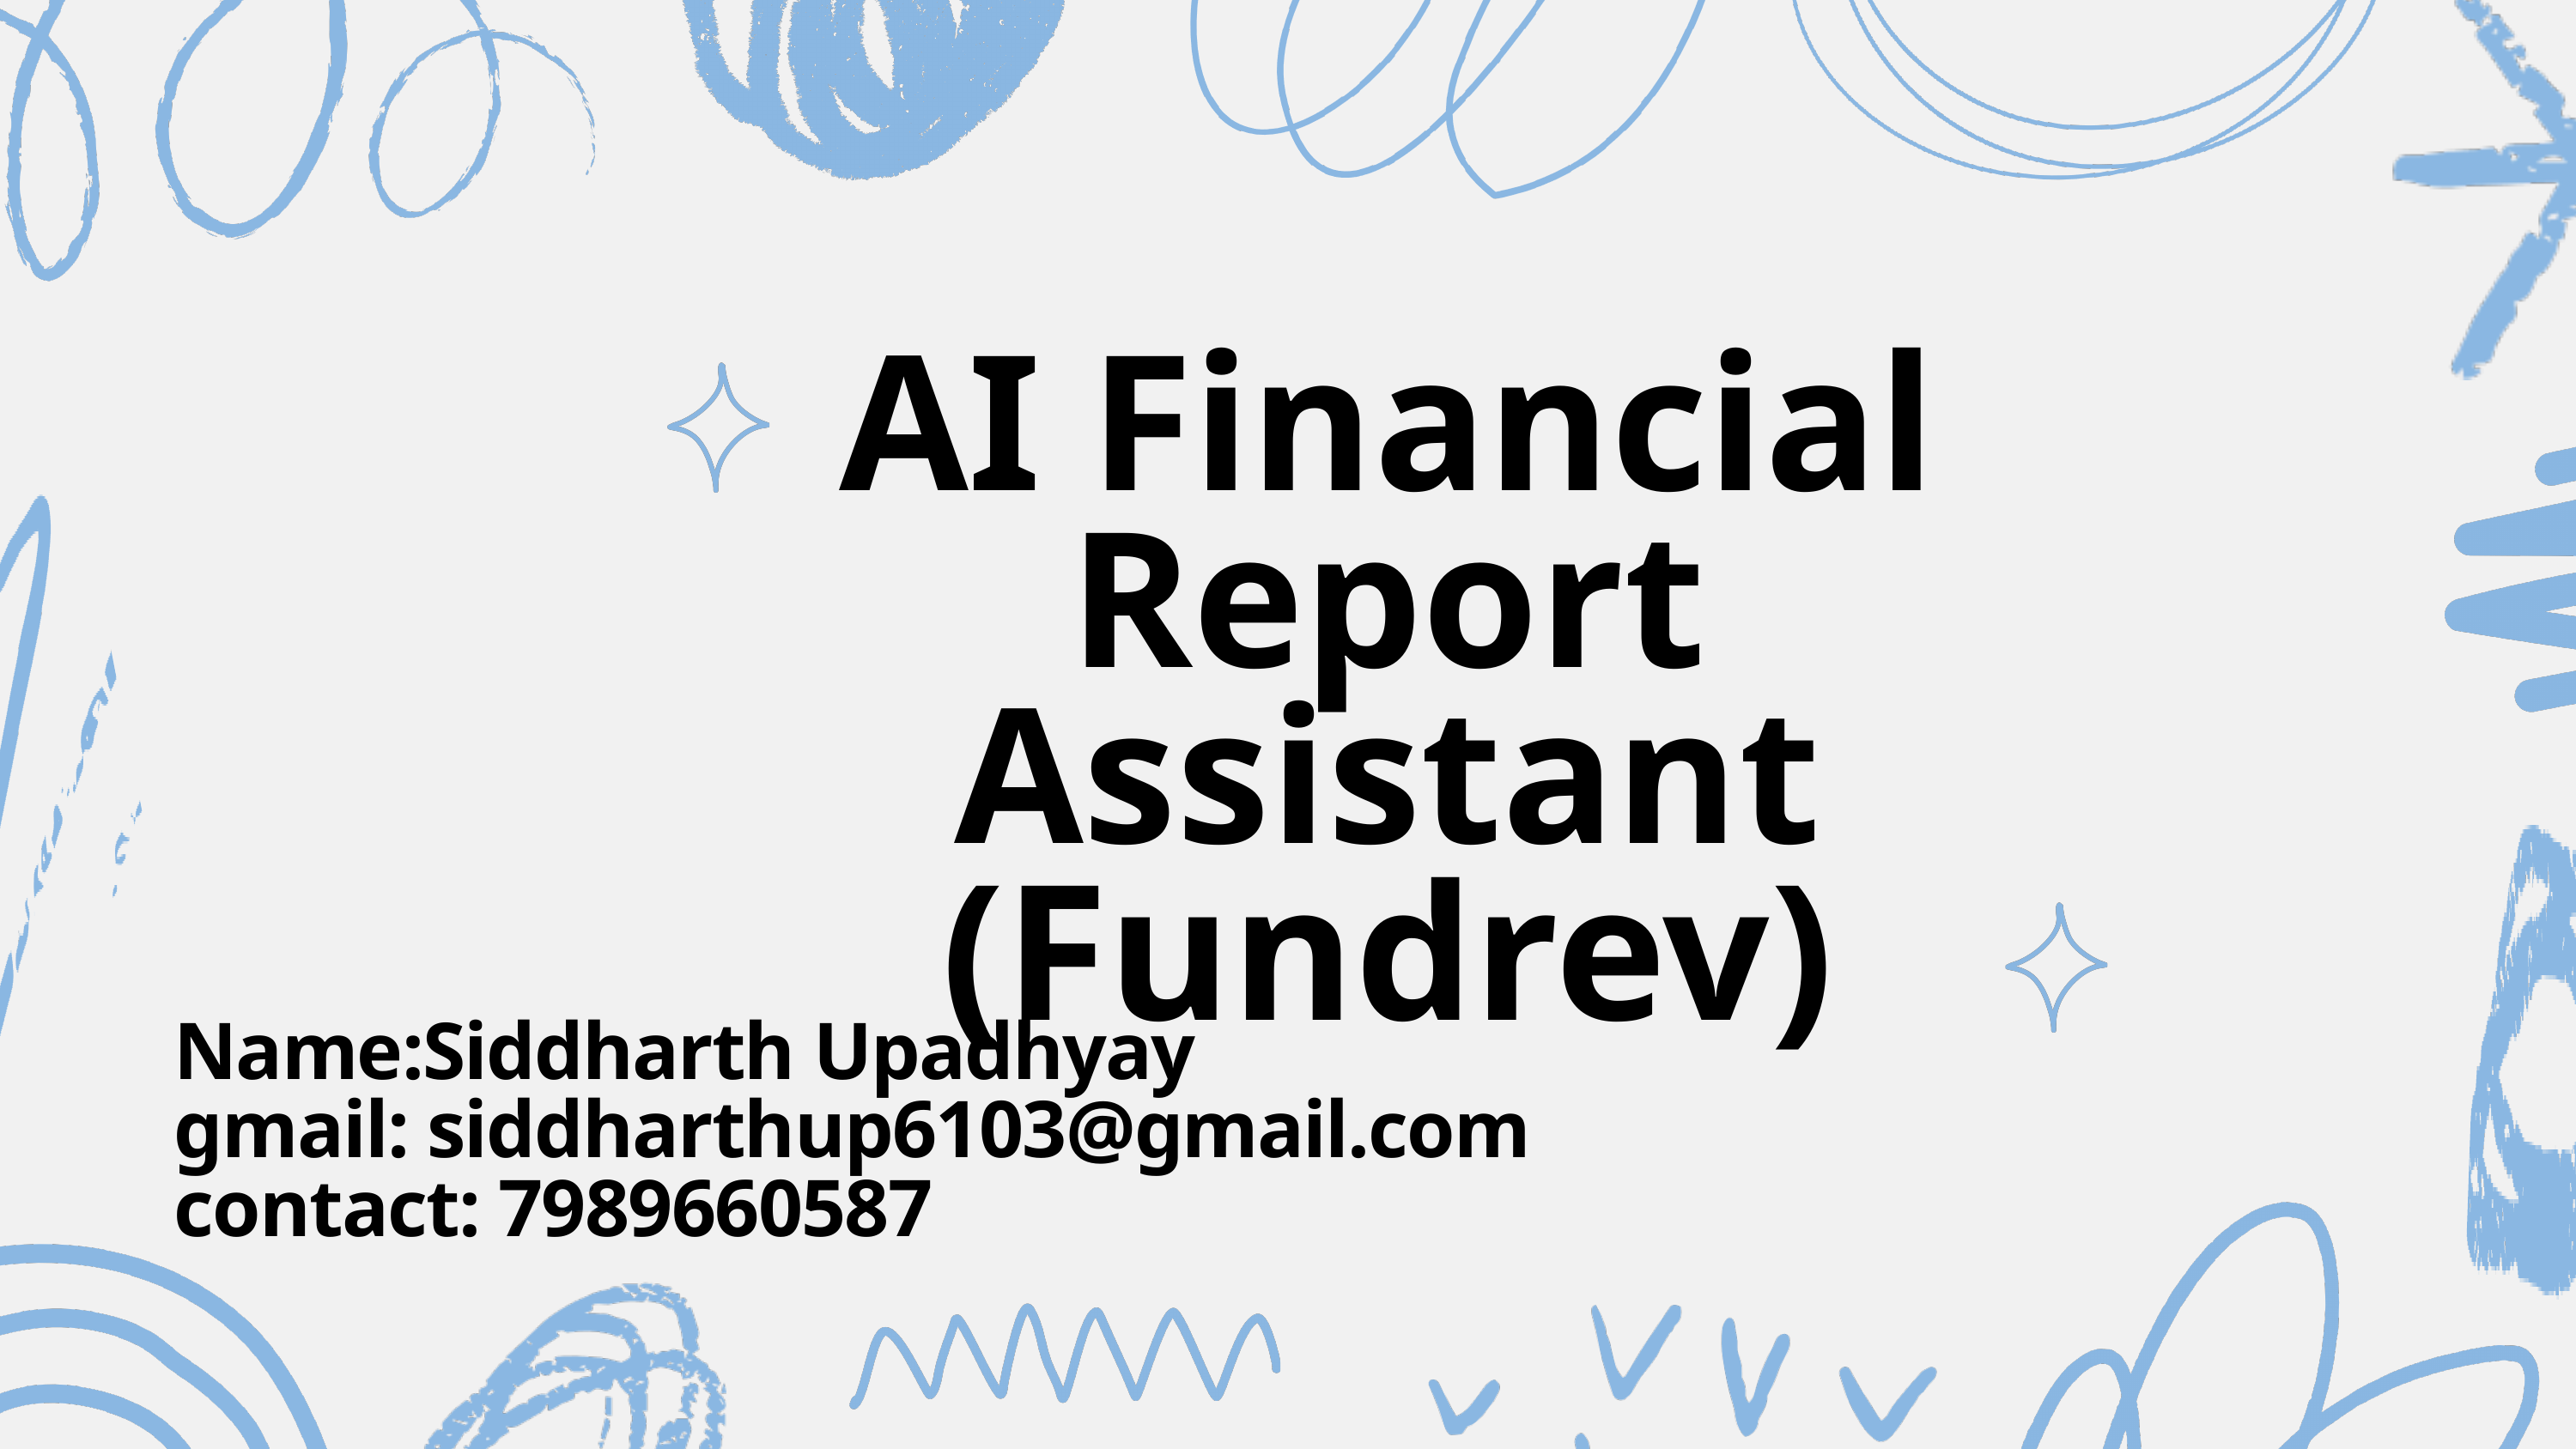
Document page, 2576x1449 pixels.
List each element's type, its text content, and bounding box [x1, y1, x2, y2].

text_box [0, 0, 596, 282]
text_box [667, 362, 770, 493]
text_box [1043, 0, 1818, 200]
text_box [2464, 822, 2576, 1302]
text_box [680, 0, 1089, 183]
text_box [1818, 0, 2391, 183]
text_box Name:Siddharth Upadhyay gmail: siddharthup6103@gmail.com contact: 7989660587 [173, 1016, 1913, 1252]
text_box [0, 1213, 362, 1449]
text_box [849, 1303, 1281, 1410]
text_box AI Financial Report Assistant (Fundrev) [619, 351, 2156, 1058]
text_box [0, 333, 181, 1046]
text_box [2431, 380, 2576, 822]
text_box [361, 1280, 726, 1449]
text_box [1428, 1303, 2002, 1449]
text_box [2002, 1202, 2576, 1449]
text_box [2391, 0, 2576, 380]
